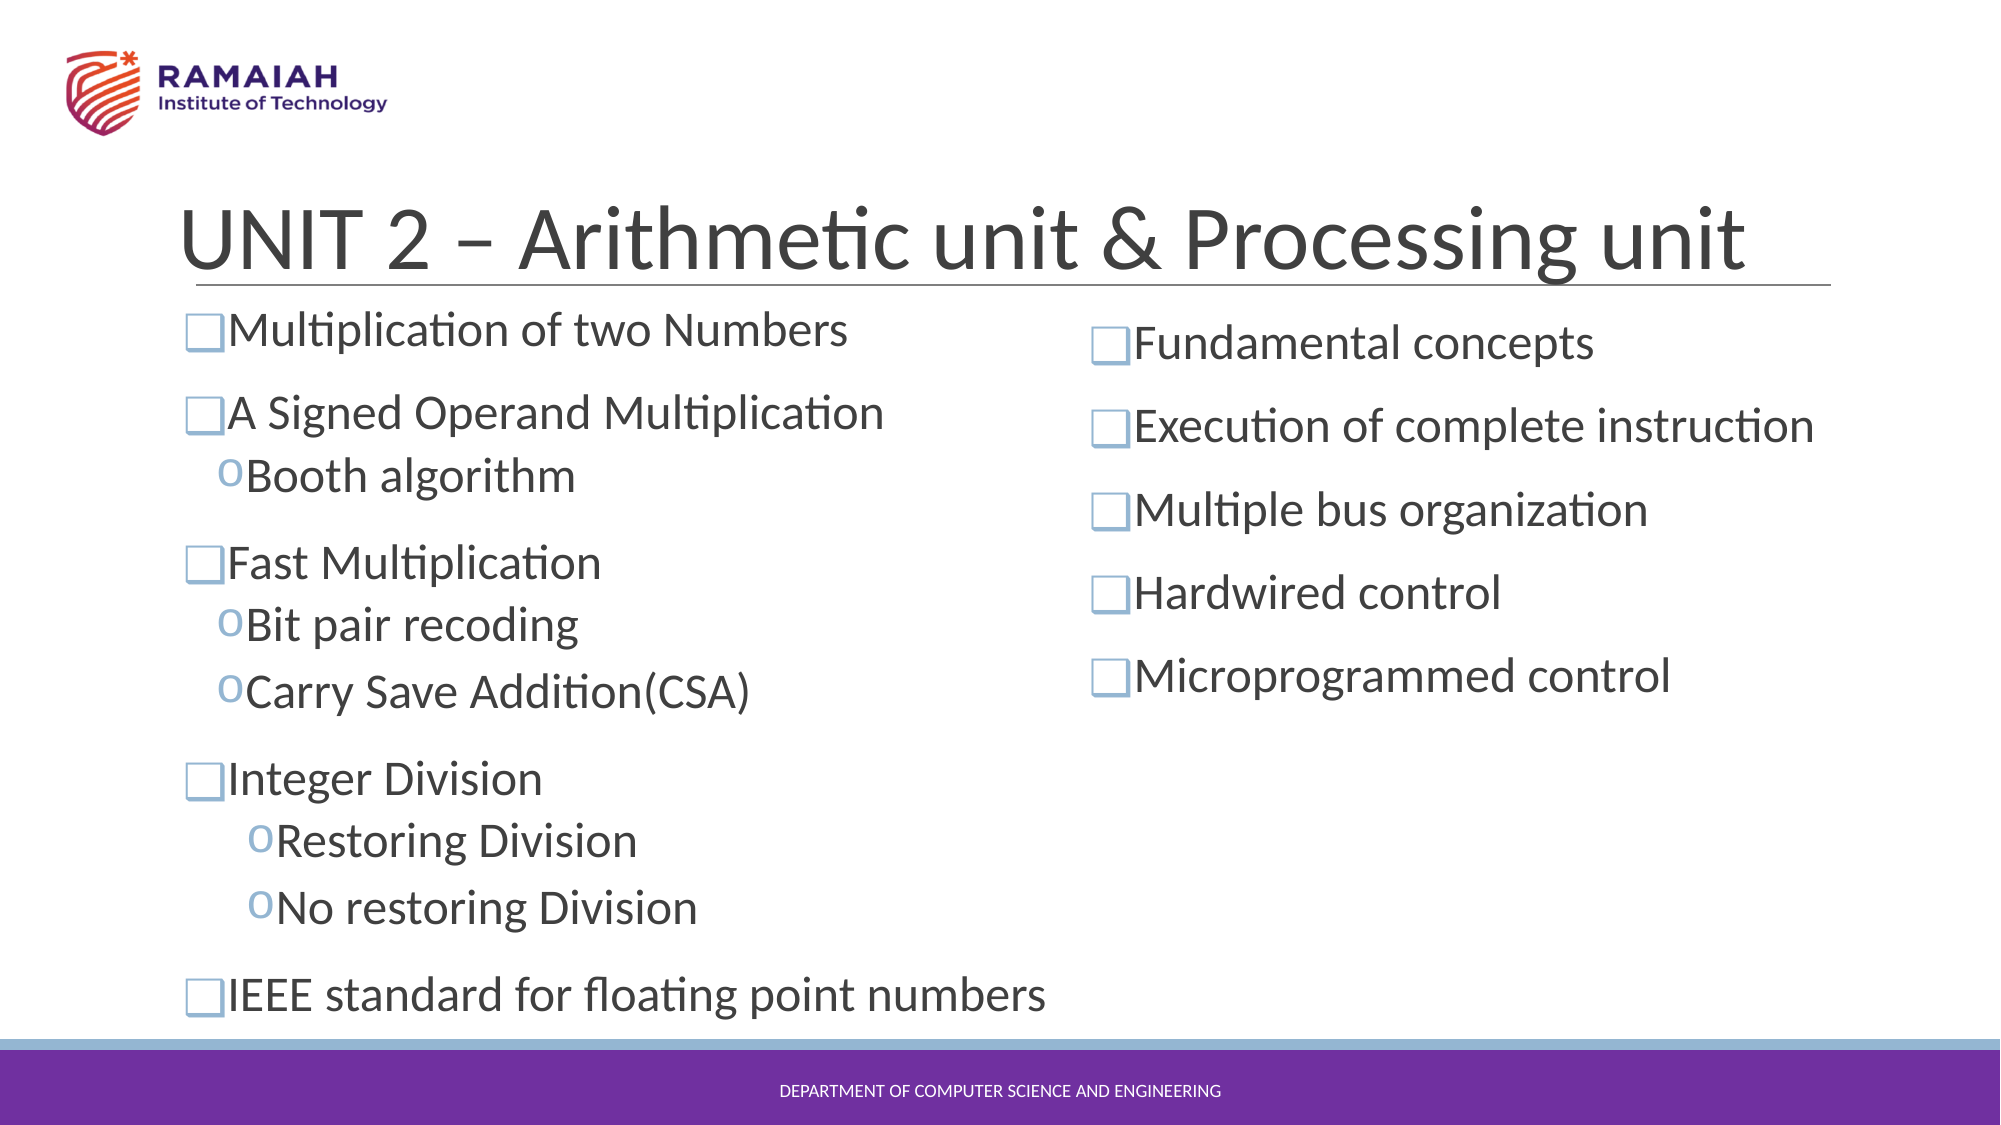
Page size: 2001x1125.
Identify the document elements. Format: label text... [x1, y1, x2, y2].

list Multiplication of two Numbers A Signed Operand Multiplication Booth algorithm Fast Multiplication Bit pair recoding Carry Save Addition(CSA) Integer Division Restoring Division No restoring Division IEEE standard for floating point numbers [182, 296, 1299, 1034]
title UNIT 2 – Arithmetic unit & Processing unit [164, 133, 1837, 297]
text_box DEPARTMENT OF COMPUTER SCIENCE AND ENGINEERING [604, 1059, 1396, 1120]
picture [28, 5, 429, 166]
text_box Fundamental concepts Execution of complete instruction Multiple bus organization Hardwired control Microprogrammed control [1088, 309, 1918, 956]
